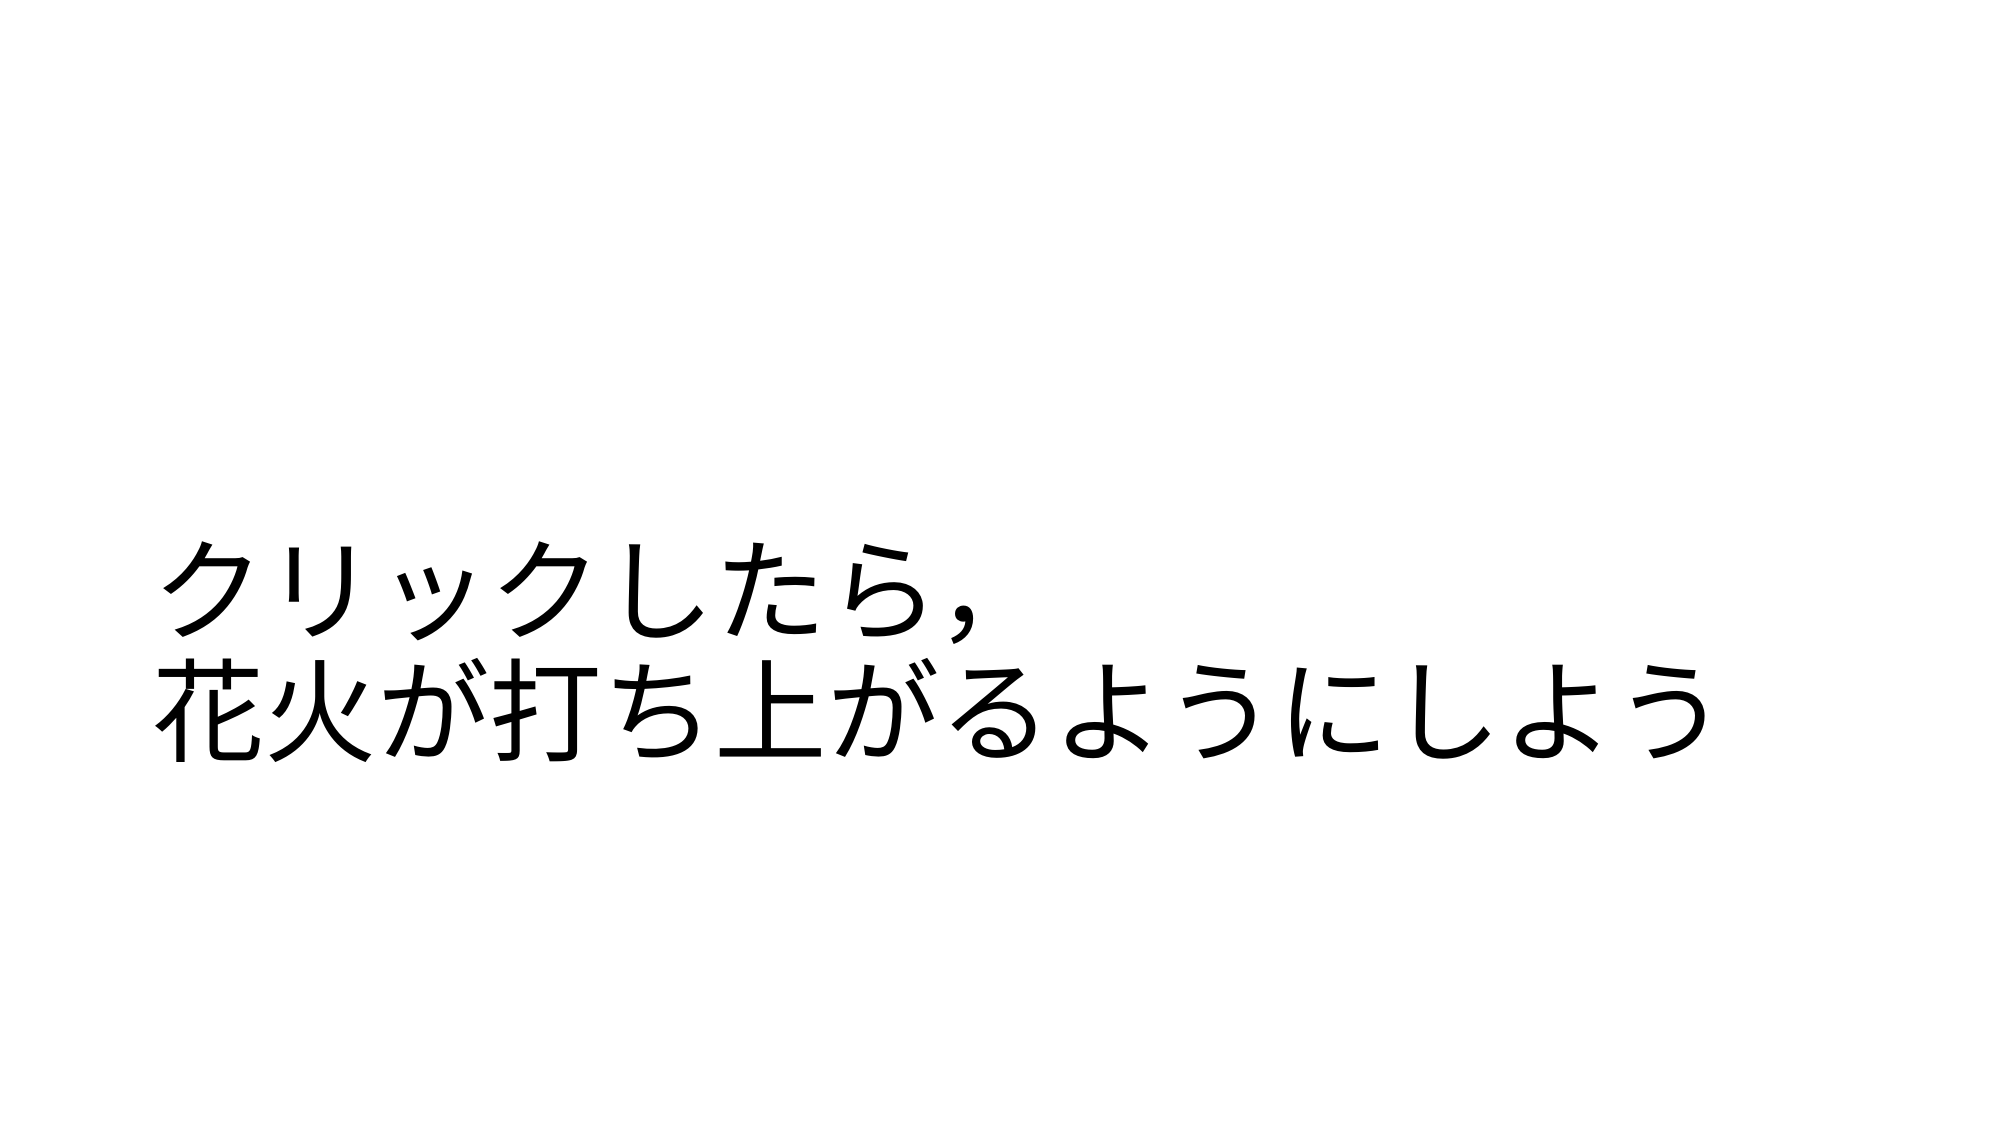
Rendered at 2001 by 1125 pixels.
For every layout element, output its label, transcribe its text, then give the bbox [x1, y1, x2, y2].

list クリックしたら， 花火が打ち上がるようにしよう [137, 299, 1863, 1014]
